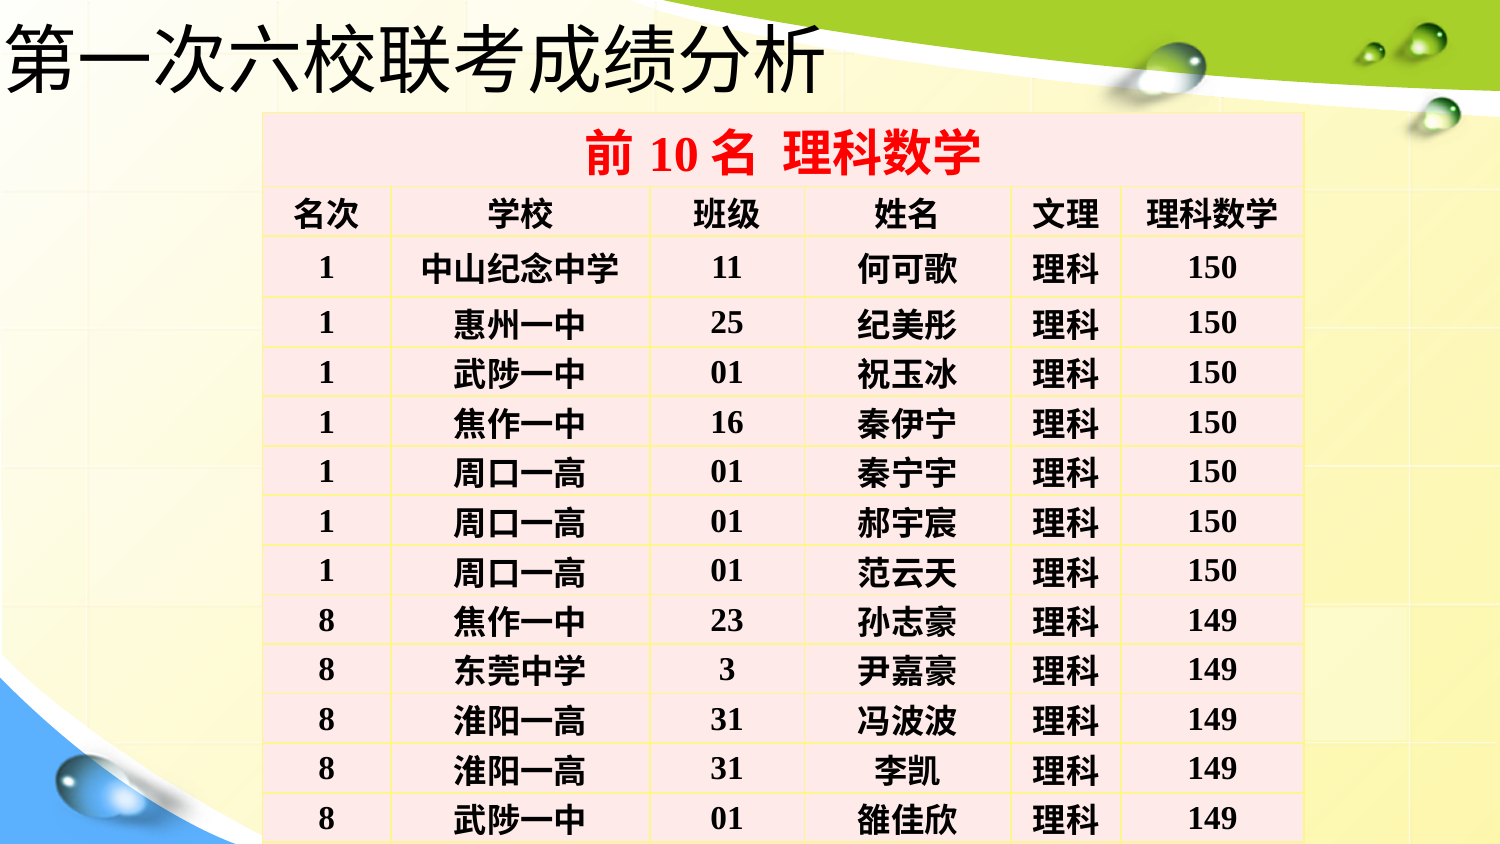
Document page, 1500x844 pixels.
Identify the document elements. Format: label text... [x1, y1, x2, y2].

table_cell 1 [263, 237, 390, 296]
table_cell 李凯 [805, 744, 1010, 792]
picture [0, 683, 226, 844]
table_cell 雒佳欣 [805, 794, 1010, 841]
table_cell 尹嘉豪 [805, 645, 1010, 693]
table_cell 8 [263, 694, 390, 742]
table_cell 焦作一中 [392, 595, 649, 643]
table_cell 150 [1122, 447, 1303, 494]
table_cell 理科数学 [1122, 187, 1303, 235]
table_cell 01 [651, 546, 804, 594]
table_cell 中山纪念中学 [392, 237, 649, 296]
table_cell 名次 [263, 187, 390, 235]
table_cell 1 [263, 348, 390, 395]
table_cell 1 [263, 298, 390, 346]
table_cell 祝玉冰 [805, 348, 1010, 395]
table_cell 姓名 [805, 187, 1010, 235]
table_cell 16 [651, 397, 804, 445]
table_cell 149 [1122, 744, 1303, 792]
table_cell 淮阳一高 [392, 744, 649, 792]
table_cell 理科 [1012, 744, 1120, 792]
table_cell 理科 [1012, 794, 1120, 841]
table_cell 武陟一中 [392, 348, 649, 395]
table_cell 149 [1122, 645, 1303, 693]
table_cell 郝宇宸 [805, 496, 1010, 544]
table_cell 150 [1122, 496, 1303, 544]
table_cell 149 [1122, 595, 1303, 643]
table_cell 东莞中学 [392, 645, 649, 693]
table_cell 150 [1122, 298, 1303, 346]
table_cell 01 [651, 496, 804, 544]
table_cell 3 [651, 645, 804, 693]
table_cell 孙志豪 [805, 595, 1010, 643]
table_cell 31 [651, 744, 804, 792]
table_cell 31 [651, 694, 804, 742]
table_cell 周口一高 [392, 447, 649, 494]
table_cell 理科 [1012, 645, 1120, 693]
table_cell 惠州一中 [392, 298, 649, 346]
table_cell 23 [651, 595, 804, 643]
table_cell 25 [651, 298, 804, 346]
table_cell 秦宁宇 [805, 447, 1010, 494]
table_cell 01 [651, 794, 804, 841]
table_cell 何可歌 [805, 237, 1010, 296]
table_cell 1 [263, 447, 390, 494]
table_cell 理科 [1012, 447, 1120, 494]
table_cell 149 [1122, 794, 1303, 841]
table_cell 武陟一中 [392, 794, 649, 841]
table_cell 周口一高 [392, 496, 649, 544]
table_cell 150 [1122, 397, 1303, 445]
table_cell 01 [651, 447, 804, 494]
table_cell 01 [651, 348, 804, 395]
table_cell 理科 [1012, 397, 1120, 445]
table_cell 149 [1122, 694, 1303, 742]
table_cell 纪美彤 [805, 298, 1010, 346]
table_cell 8 [263, 645, 390, 693]
table_cell 理科 [1012, 298, 1120, 346]
table_header 前10名 理科数学 [263, 113, 1303, 186]
table_cell 1 [263, 496, 390, 544]
table_cell 150 [1122, 348, 1303, 395]
table_cell 周口一高 [392, 546, 649, 594]
table_cell 文理 [1012, 187, 1120, 235]
table_cell 150 [1122, 237, 1303, 296]
table_cell 范云天 [805, 546, 1010, 594]
table_cell 8 [263, 744, 390, 792]
table_cell 8 [263, 794, 390, 841]
table_cell 冯波波 [805, 694, 1010, 742]
table_cell 1 [263, 397, 390, 445]
table_cell 理科 [1012, 496, 1120, 544]
table_cell 150 [1122, 546, 1303, 594]
table_cell 11 [651, 237, 804, 296]
table_cell 8 [263, 595, 390, 643]
table_cell 理科 [1012, 694, 1120, 742]
table_cell 1 [263, 546, 390, 594]
table_cell 理科 [1012, 237, 1120, 296]
picture [1073, 0, 1500, 241]
table_cell 理科 [1012, 348, 1120, 395]
table_cell 秦伊宁 [805, 397, 1010, 445]
text_box 第一次六校联考成绩分析 [0, 4, 875, 105]
table_cell 班级 [651, 187, 804, 235]
table_cell 焦作一中 [392, 397, 649, 445]
table_cell 理科 [1012, 595, 1120, 643]
table_cell 淮阳一高 [392, 694, 649, 742]
table_cell 学校 [392, 187, 649, 235]
table_cell 理科 [1012, 546, 1120, 594]
